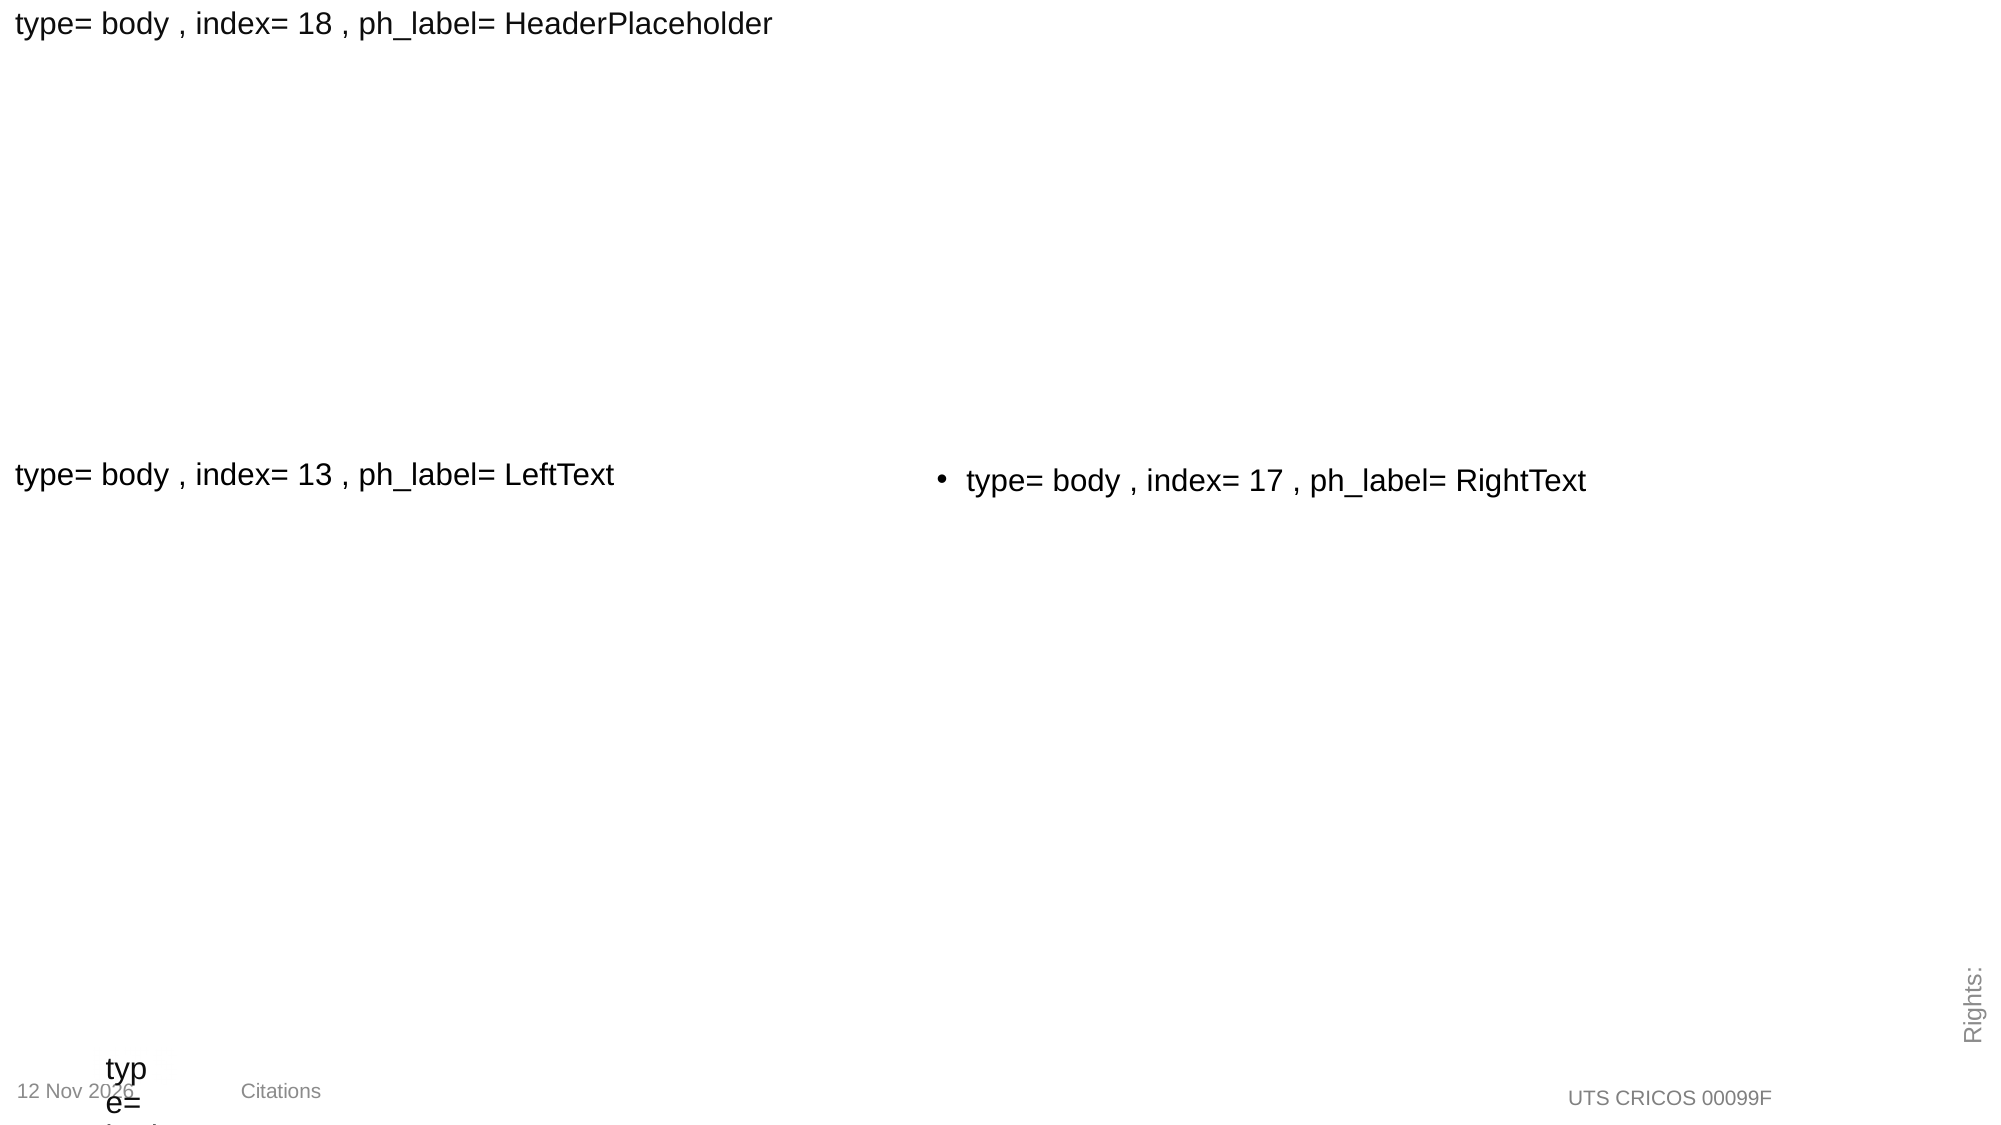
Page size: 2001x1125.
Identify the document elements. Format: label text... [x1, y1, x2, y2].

list type= body , index= 17 , ph_label= RightText [921, 452, 2000, 1022]
list type= body , index= 9 , ph_label= LogoBottomLeft [90, 1045, 178, 1086]
list type= body , index= 18 , ph_label= HeaderPlaceholder [0, 0, 2000, 447]
list type= body , index= 13 , ph_label= LeftText [0, 447, 922, 1016]
